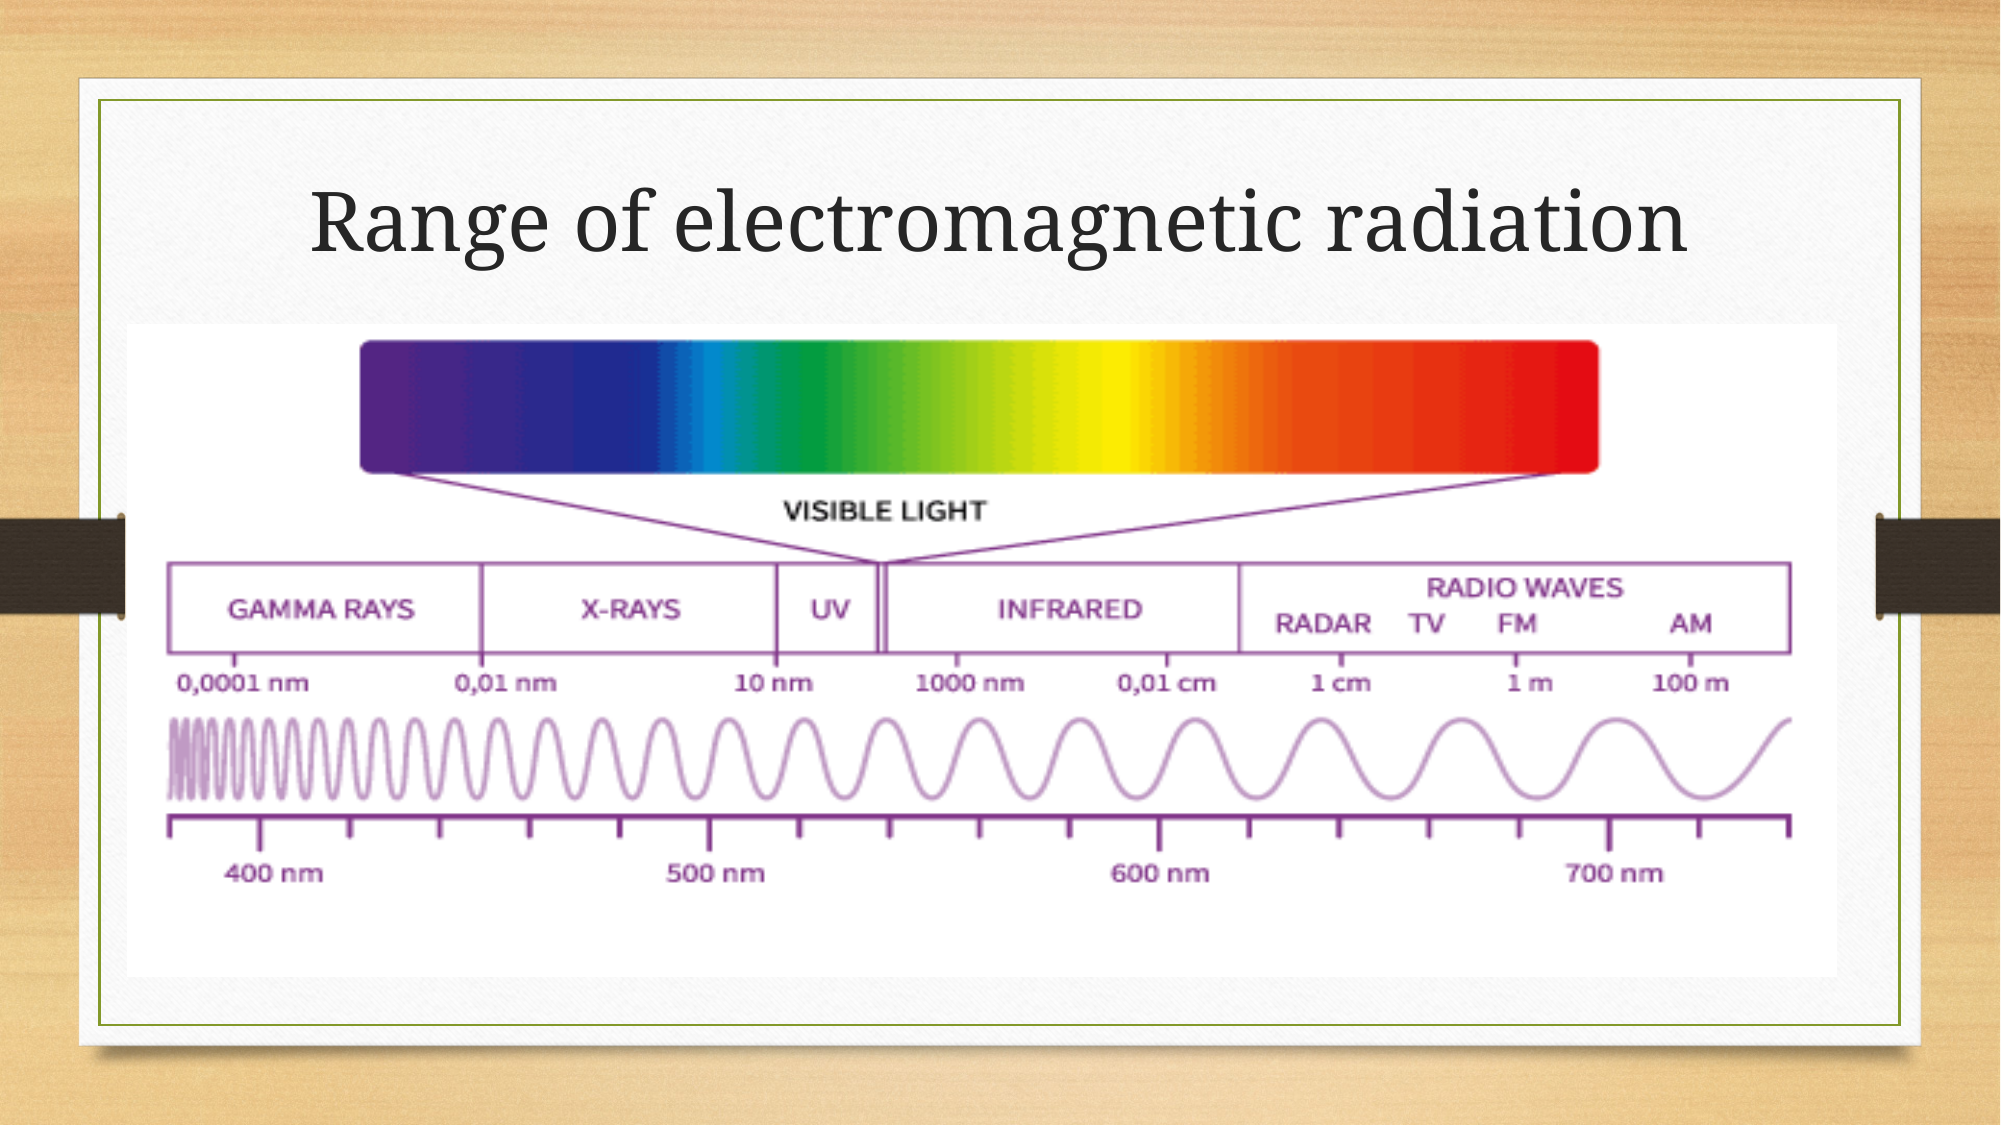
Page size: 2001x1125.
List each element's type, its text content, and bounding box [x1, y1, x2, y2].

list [126, 324, 1838, 977]
picture [0, 0, 2001, 1125]
title Range of electromagnetic radiation [212, 161, 1788, 324]
